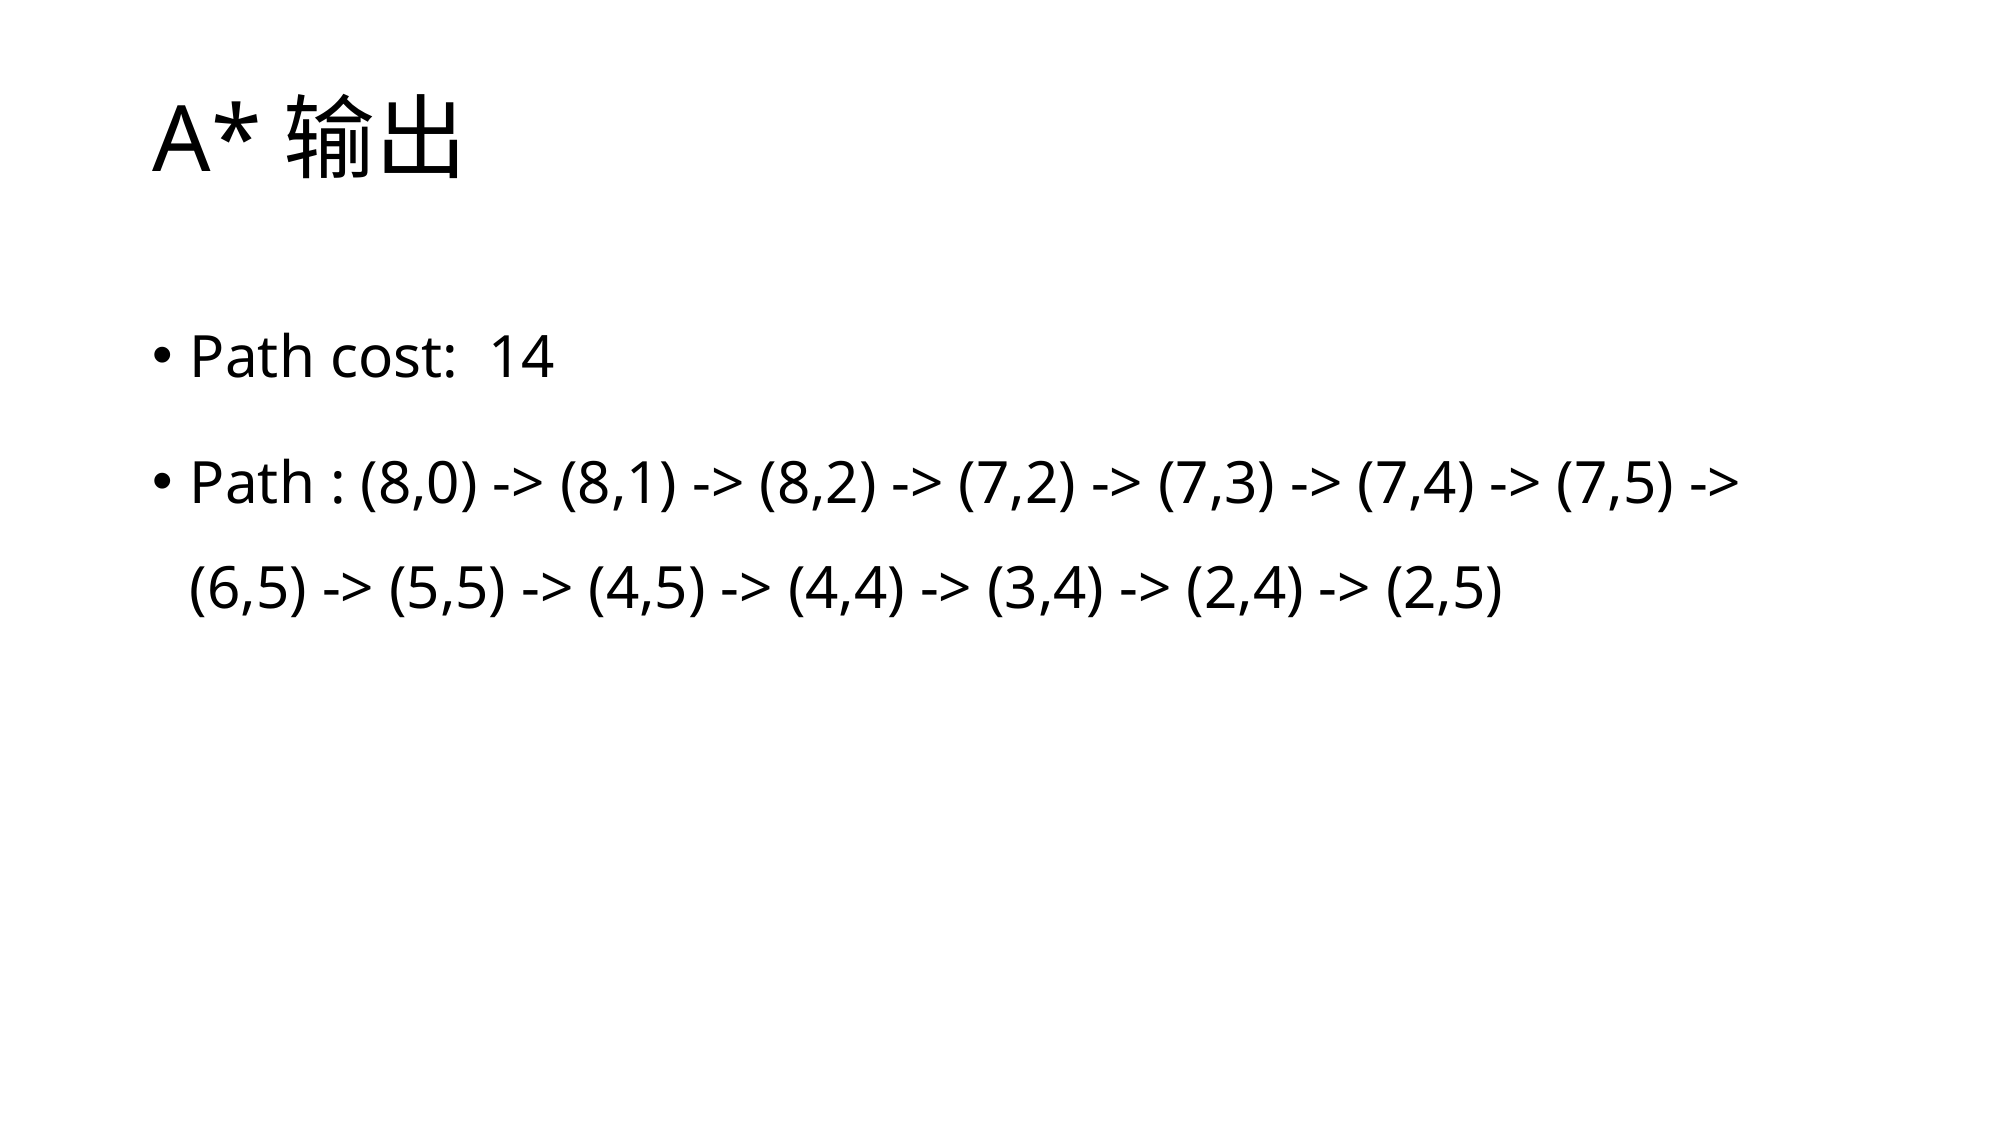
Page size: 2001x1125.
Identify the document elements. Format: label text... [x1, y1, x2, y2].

list Path cost: 14 Path : (8,0) -> (8,1) -> (8,2) -> (7,2) -> (7,3) -> (7,4) -> (7,5) -> (6,5) -> (5,5) -> (4,5) -> (4,4) -> (3,4) -> (2,4) -> (2,5) [137, 277, 1863, 1014]
title A*输出 [137, 59, 1863, 224]
